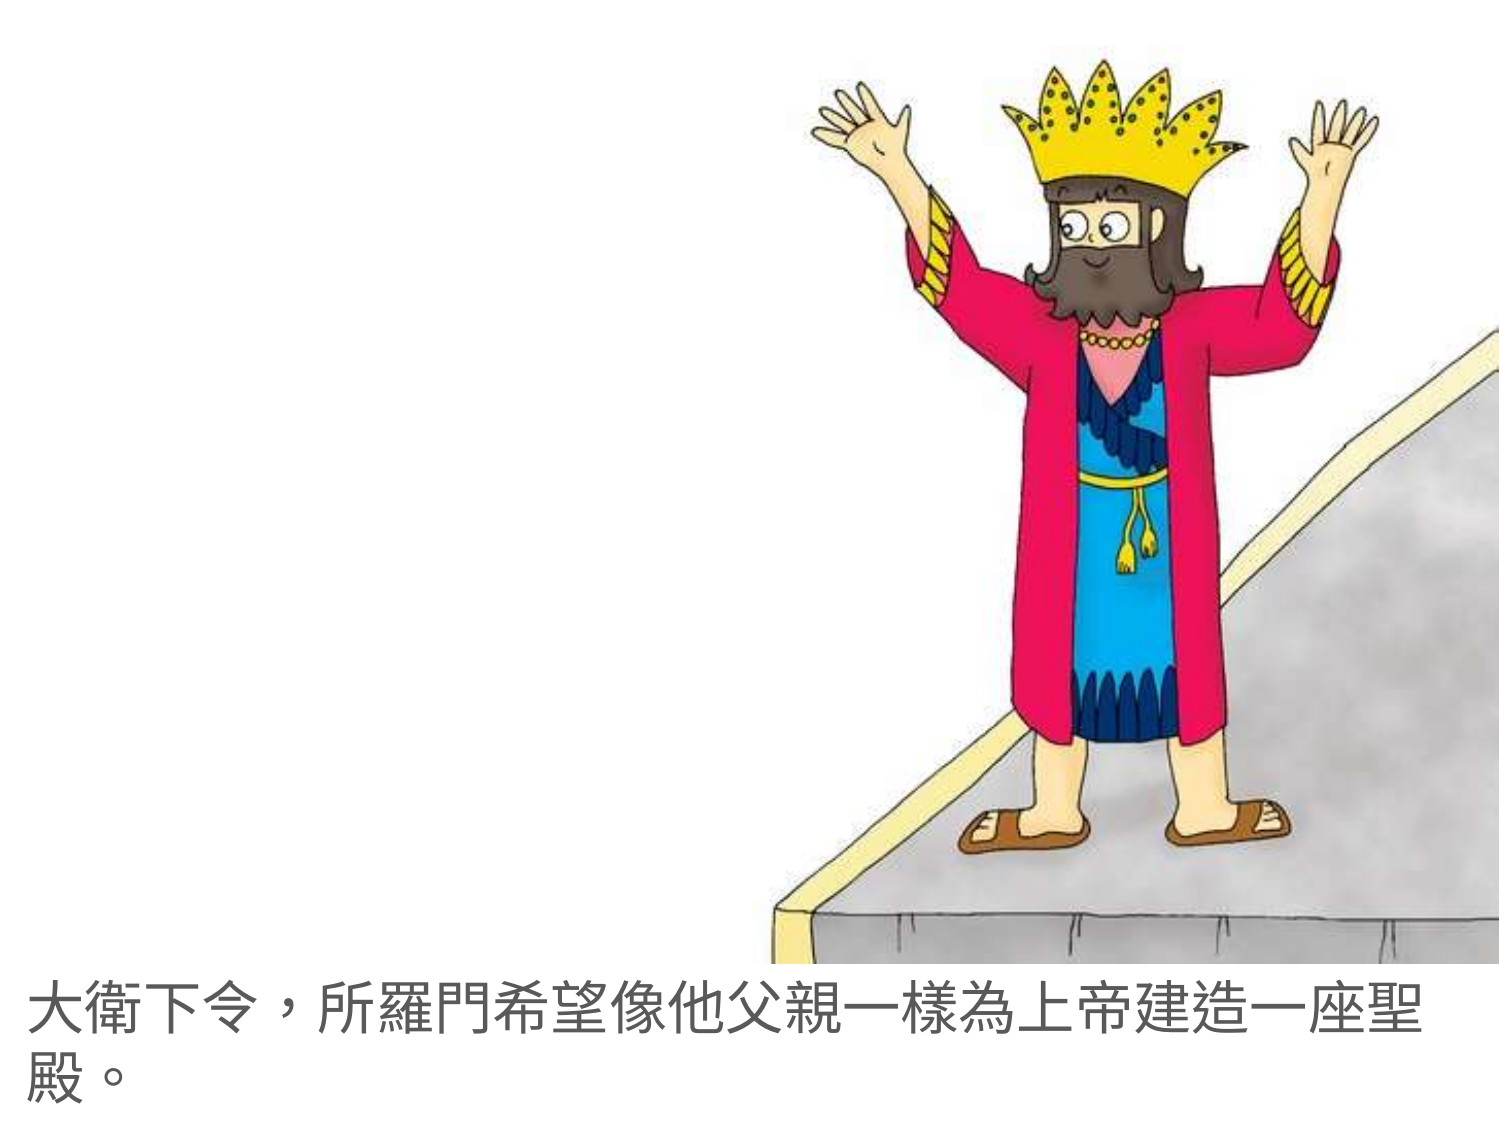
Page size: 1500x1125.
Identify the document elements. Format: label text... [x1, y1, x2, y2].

picture [159, 13, 1499, 964]
text_box 大衛下令，所羅門希望像他父親一樣為上帝建造一座聖殿。 [11, 964, 1483, 1119]
